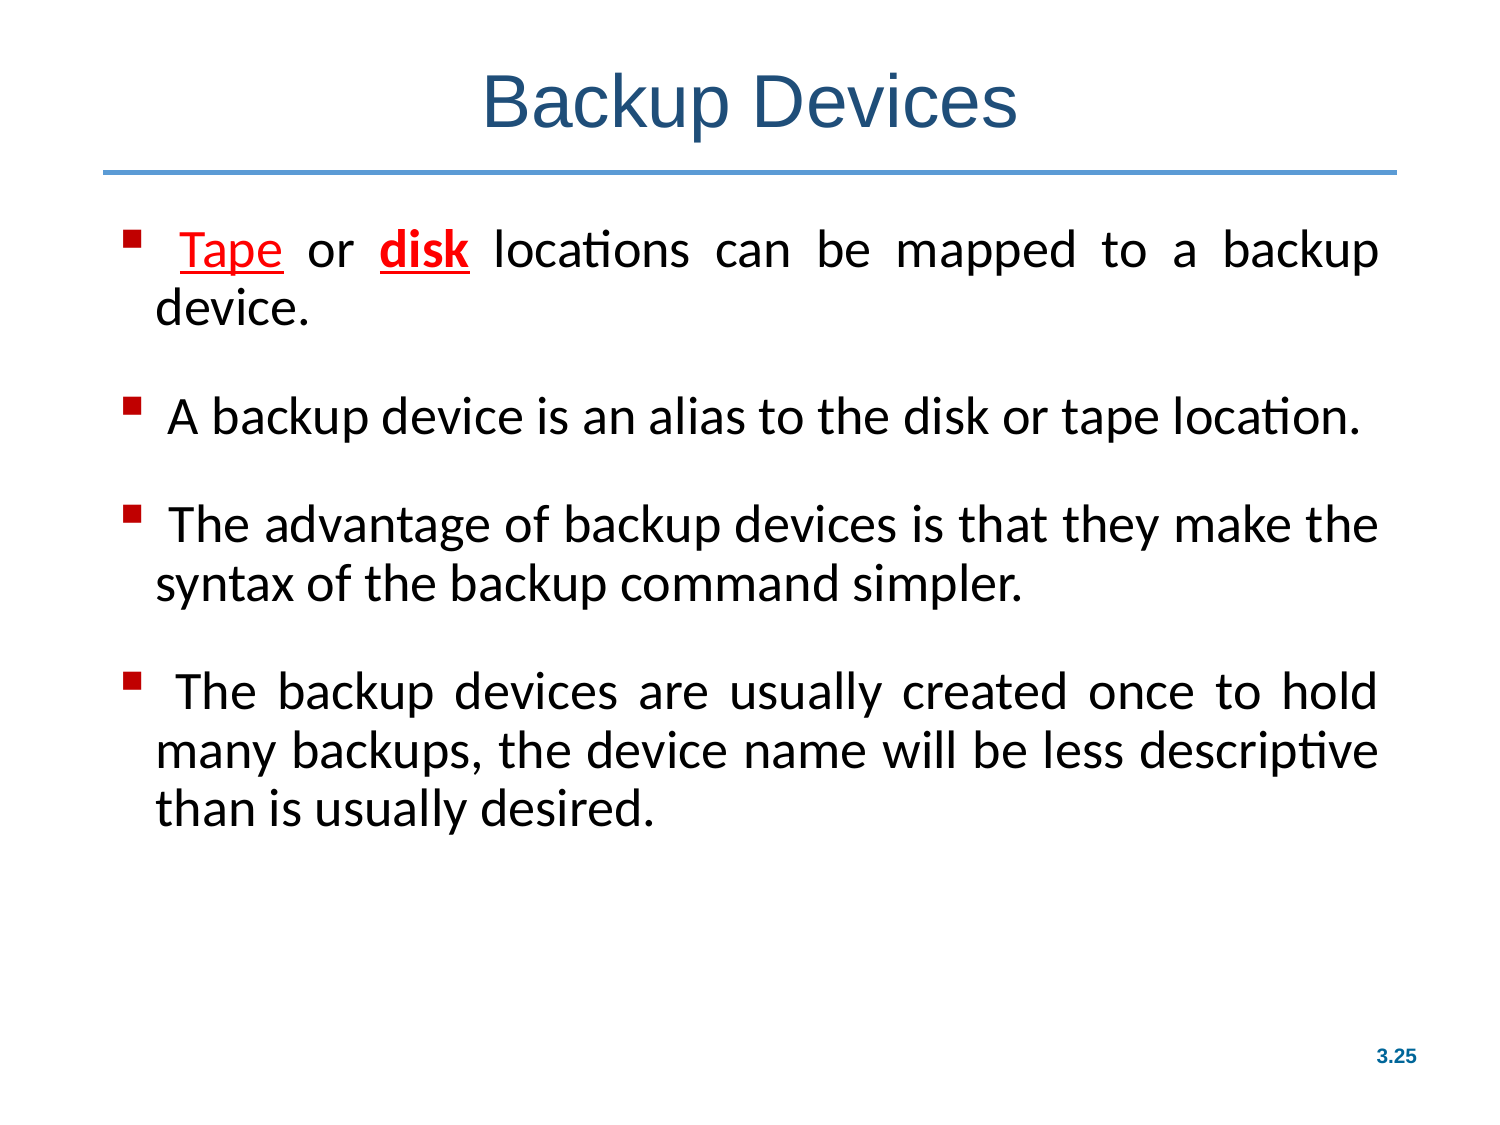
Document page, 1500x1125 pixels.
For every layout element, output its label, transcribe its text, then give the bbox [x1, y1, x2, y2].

list Tape or disk locations can be mapped to a backup device. A backup device is an alias to the disk or tape location. The advantage of backup devices is that they make the syntax of the backup command simpler. The backup devices are usually created once to hold many backups, the device name will be less descriptive than is usually desired. [103, 213, 1397, 1049]
title Backup Devices [103, 41, 1397, 165]
